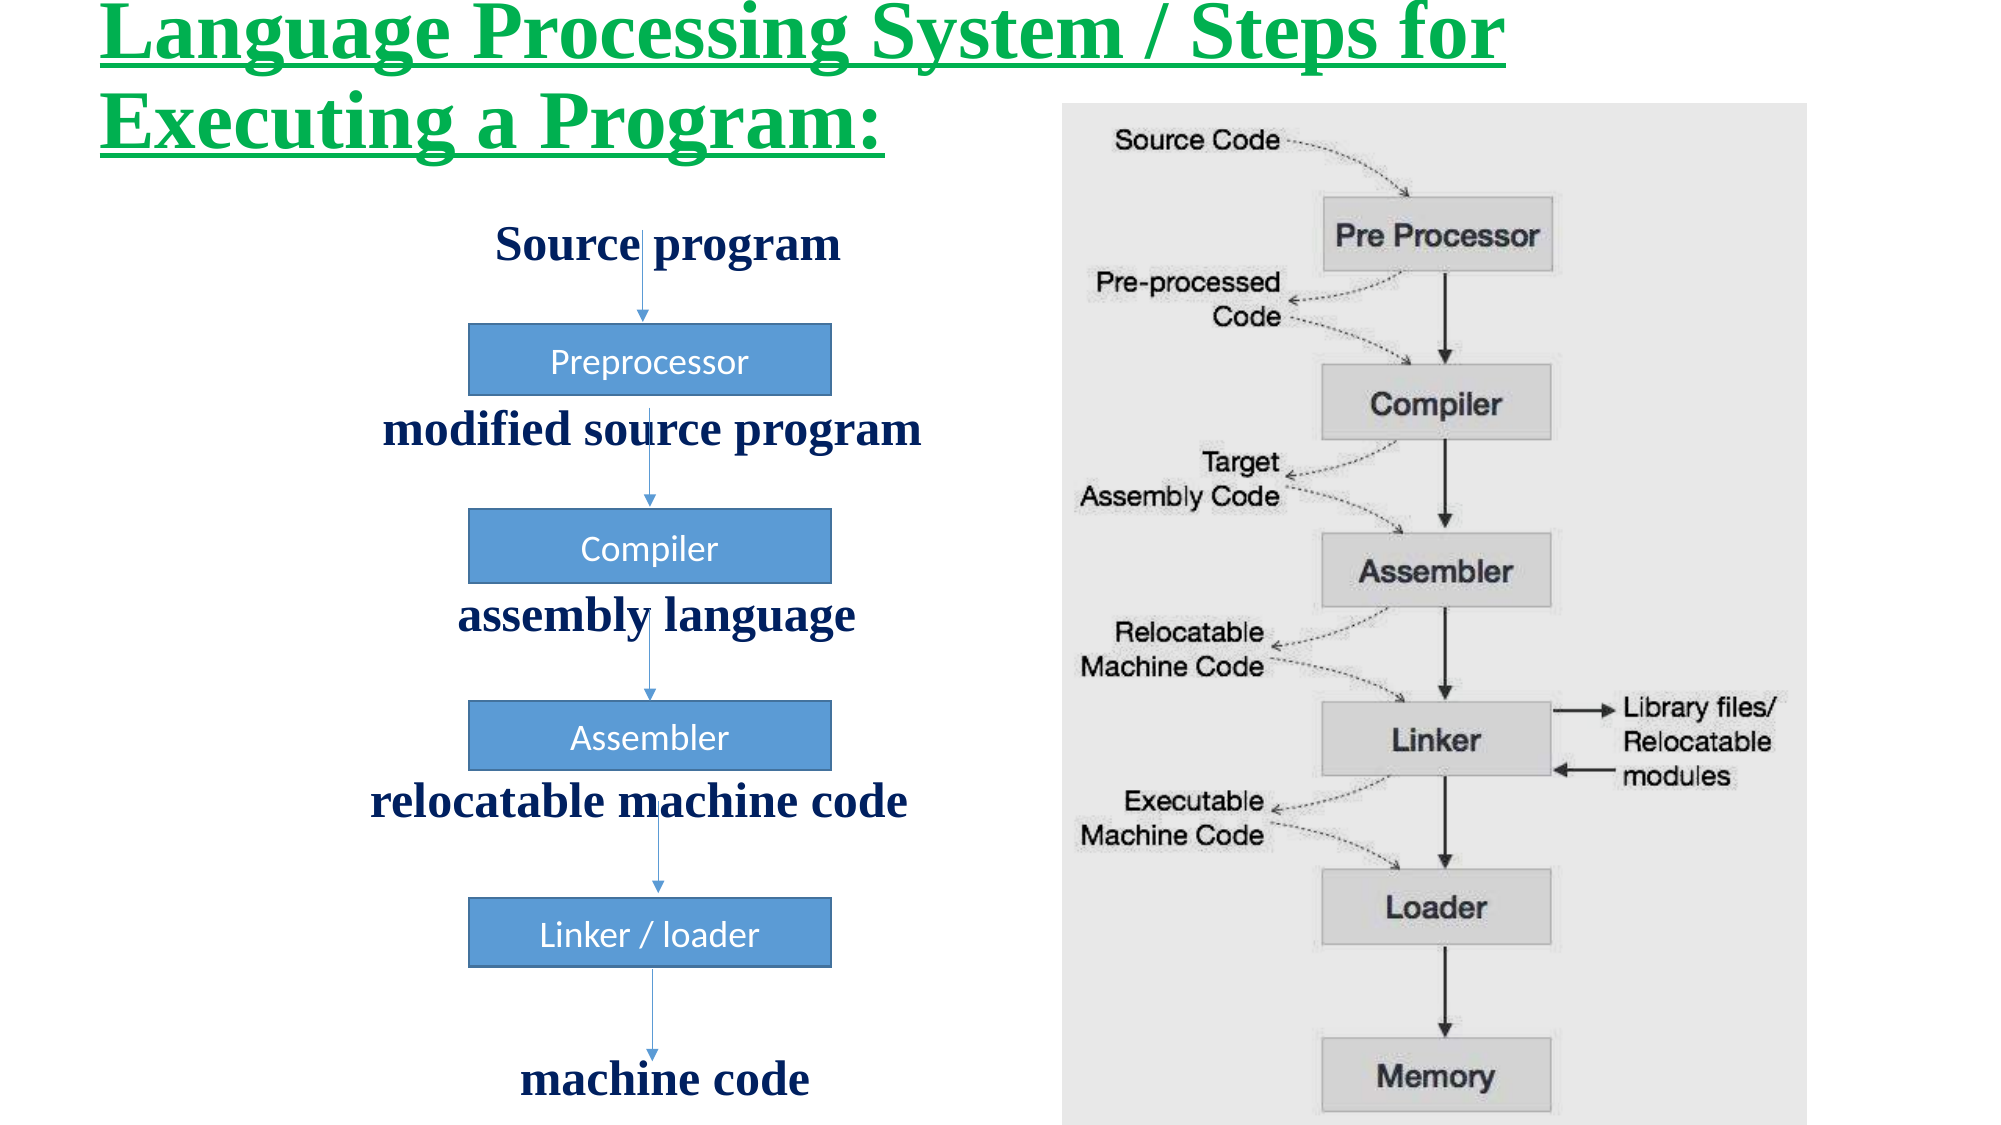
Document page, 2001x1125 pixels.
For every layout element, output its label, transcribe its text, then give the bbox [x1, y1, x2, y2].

text_box Compiler [468, 508, 832, 584]
list Source program modified source program assembly language relocatable machine code machine code [54, 97, 1967, 1121]
text_box Linker / loader [468, 897, 832, 968]
picture [1062, 103, 1807, 1125]
title Language Processing System / Steps for Executing a Program: [84, 33, 1863, 97]
text_box Preprocessor [468, 323, 832, 396]
text_box Assembler [468, 700, 832, 771]
